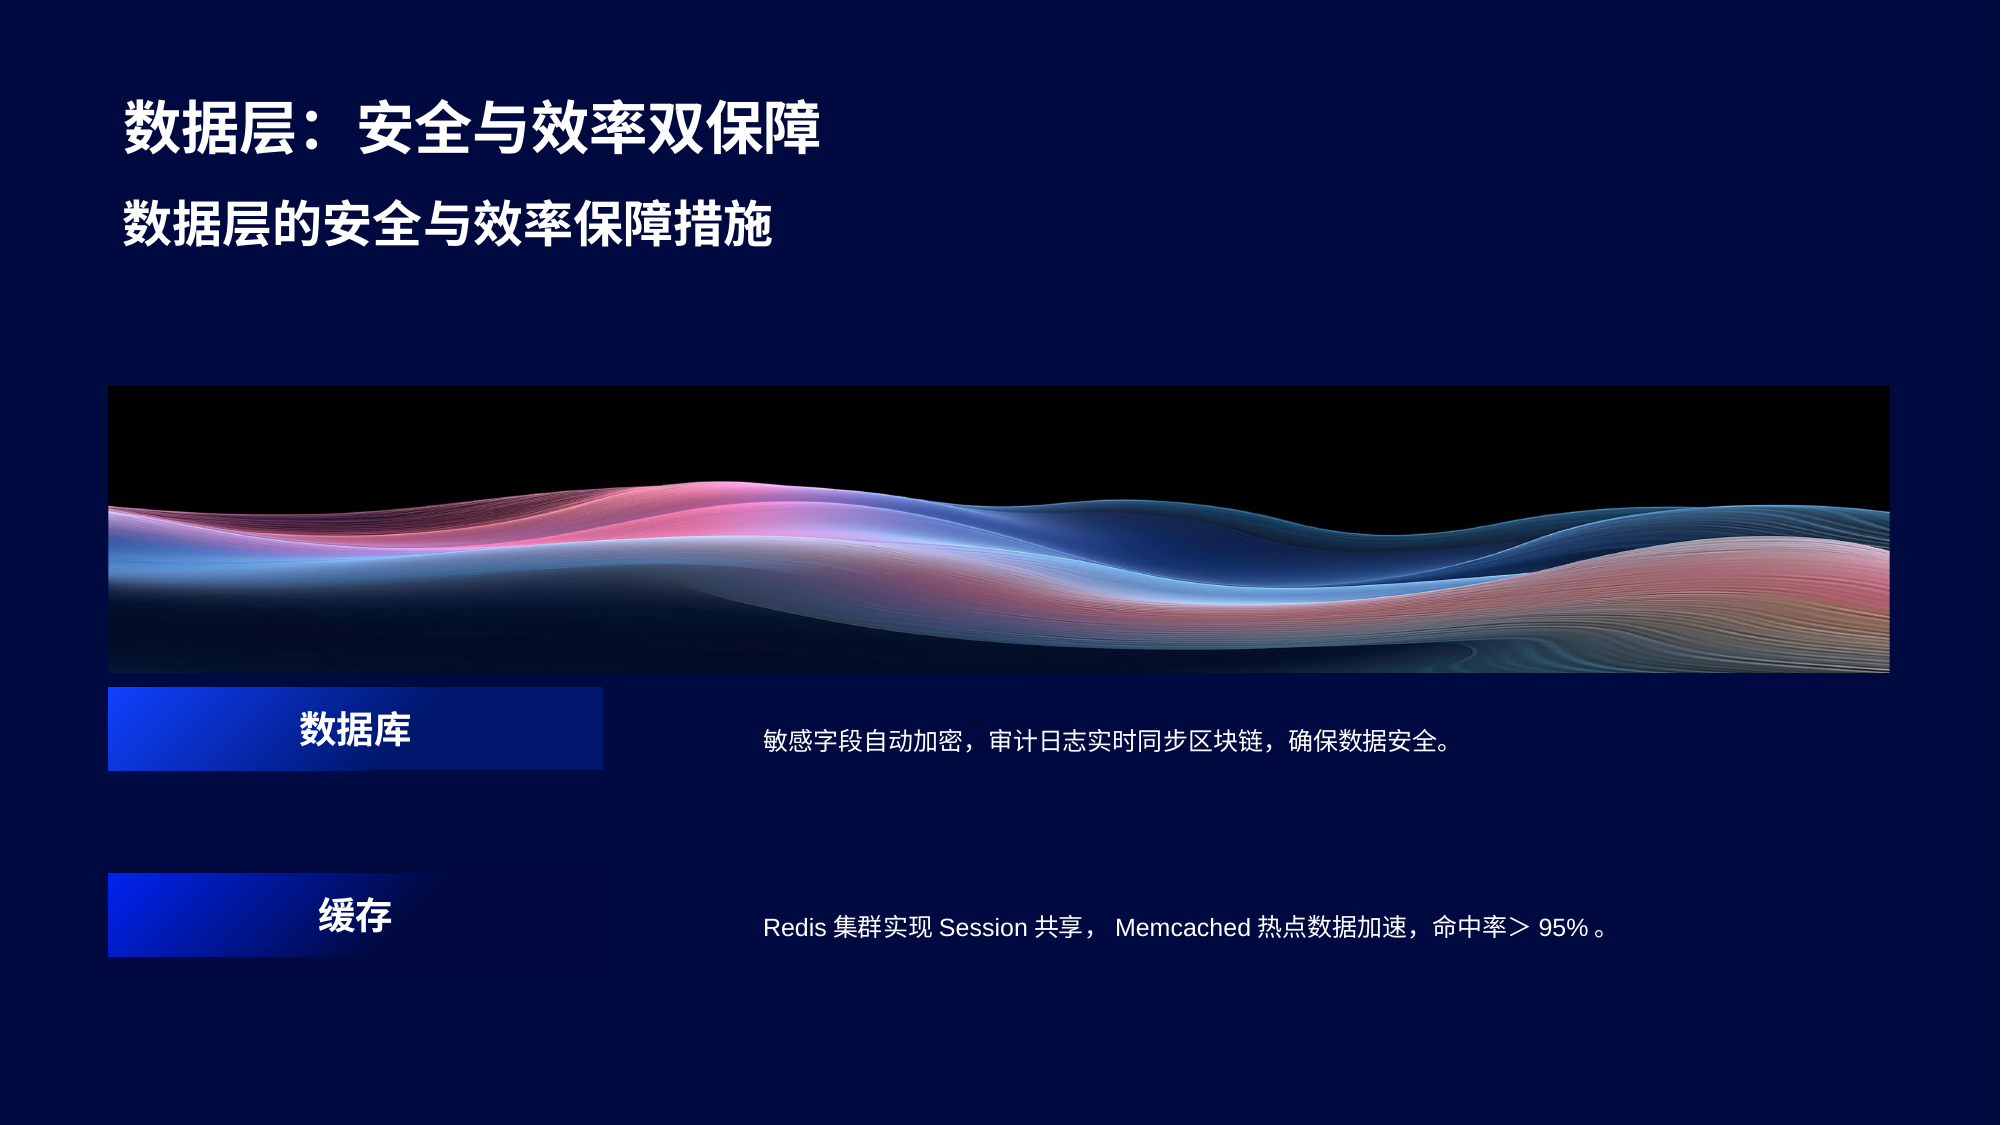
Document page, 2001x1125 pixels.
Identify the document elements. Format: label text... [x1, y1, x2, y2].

title 数据层：安全与效率双保障 [108, 21, 1890, 169]
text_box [108, 185, 1892, 974]
